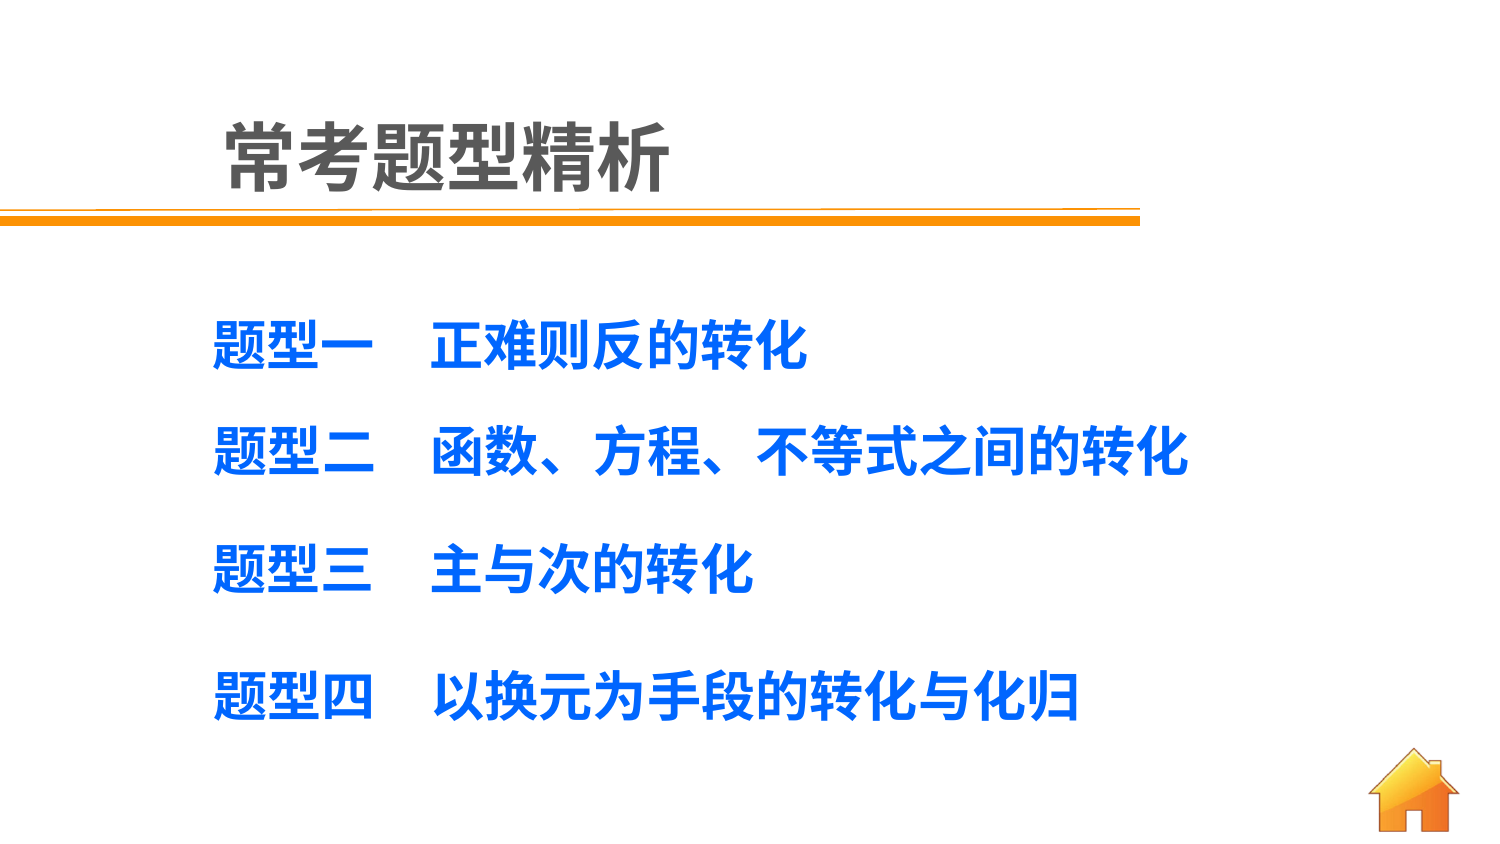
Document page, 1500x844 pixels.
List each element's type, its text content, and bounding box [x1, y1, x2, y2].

text_box 题型四 以换元为手段的转化与化归 [198, 654, 1097, 735]
picture [1345, 739, 1471, 844]
text_box 常考题型精析 [206, 102, 878, 207]
text_box 题型三 主与次的转化 [197, 528, 770, 608]
text_box 题型一 正难则反的转化 [197, 303, 824, 384]
text_box 题型二 函数、方程、不等式之间的转化 [199, 410, 1206, 490]
